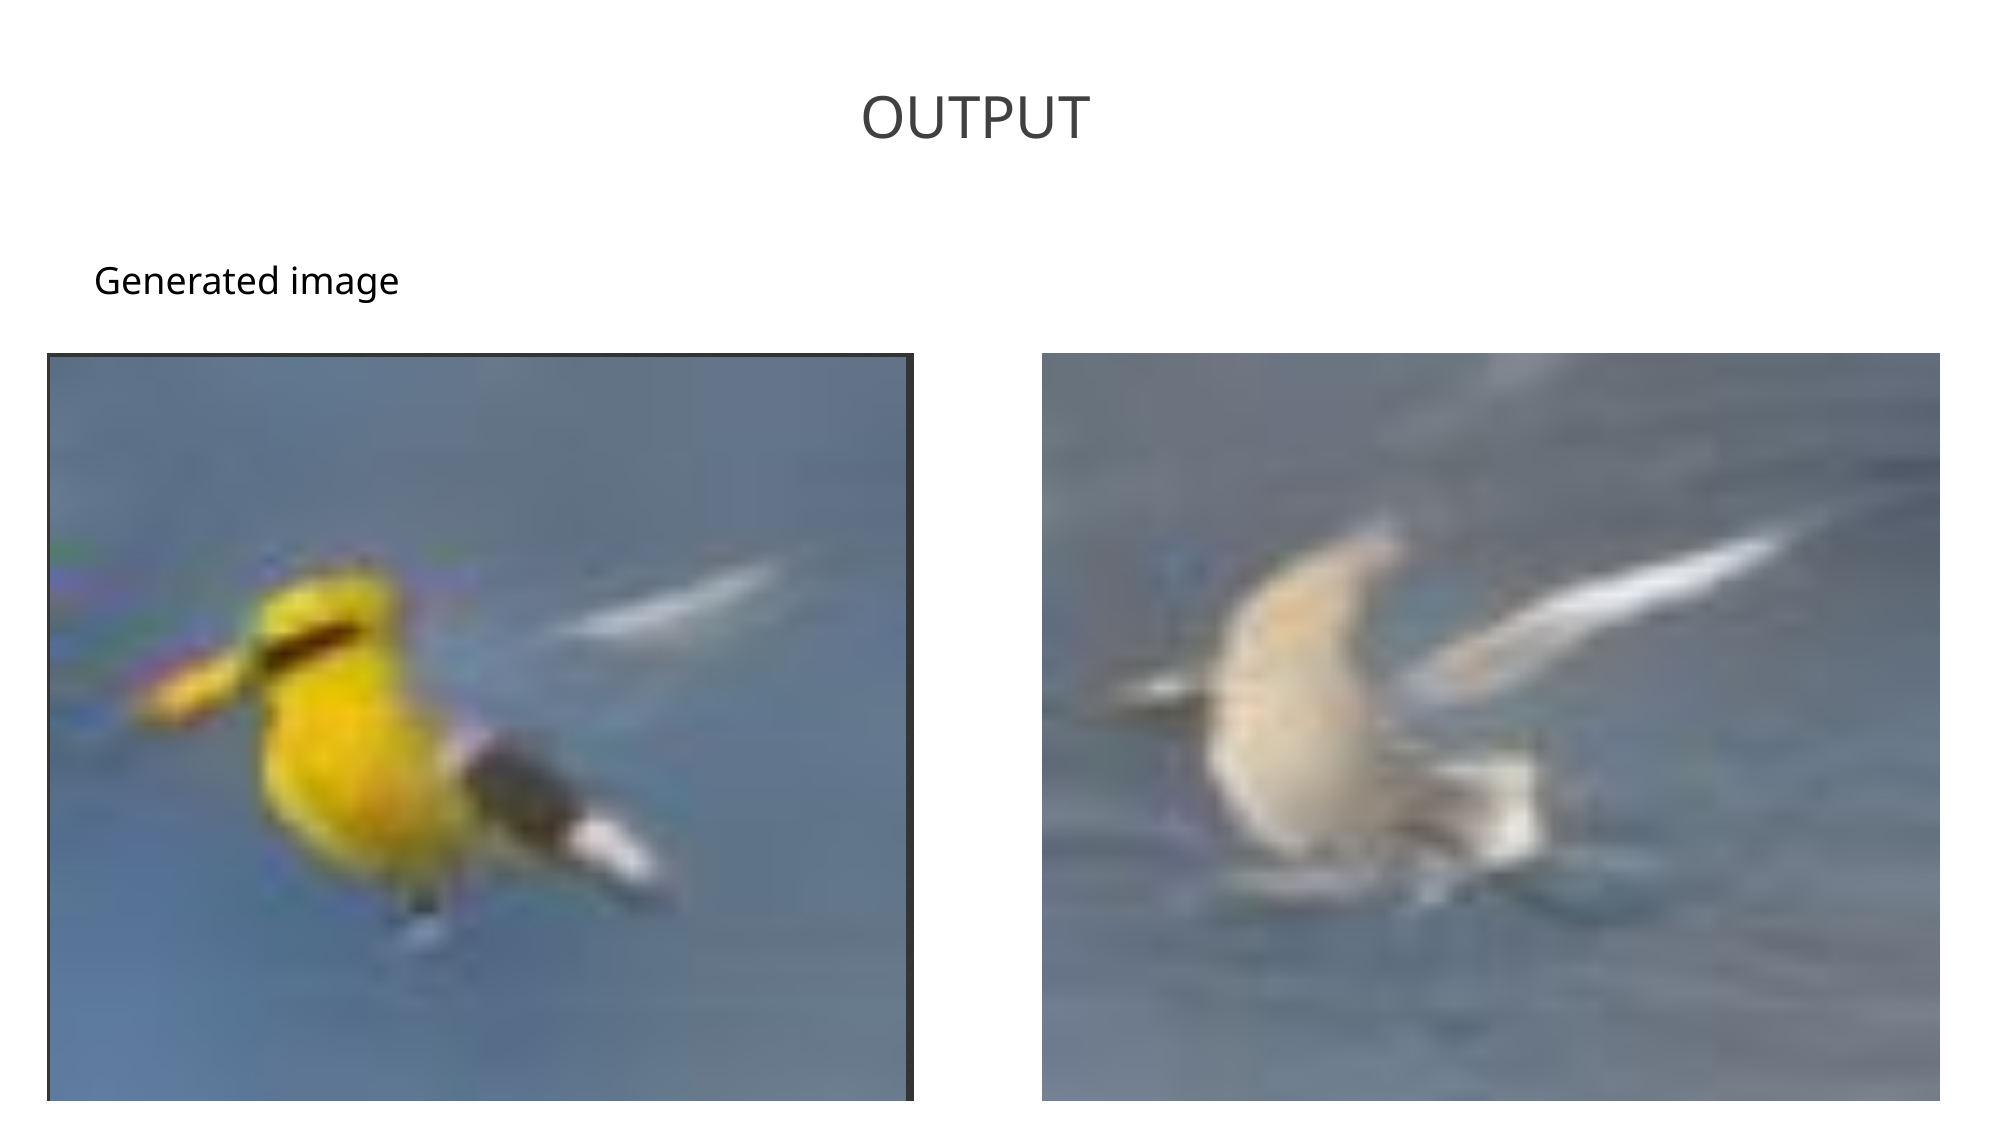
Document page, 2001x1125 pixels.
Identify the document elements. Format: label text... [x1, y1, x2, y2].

picture [1042, 353, 1940, 1101]
picture [47, 353, 914, 1101]
title output [180, 0, 1906, 218]
text_box Generated image [79, 249, 722, 310]
